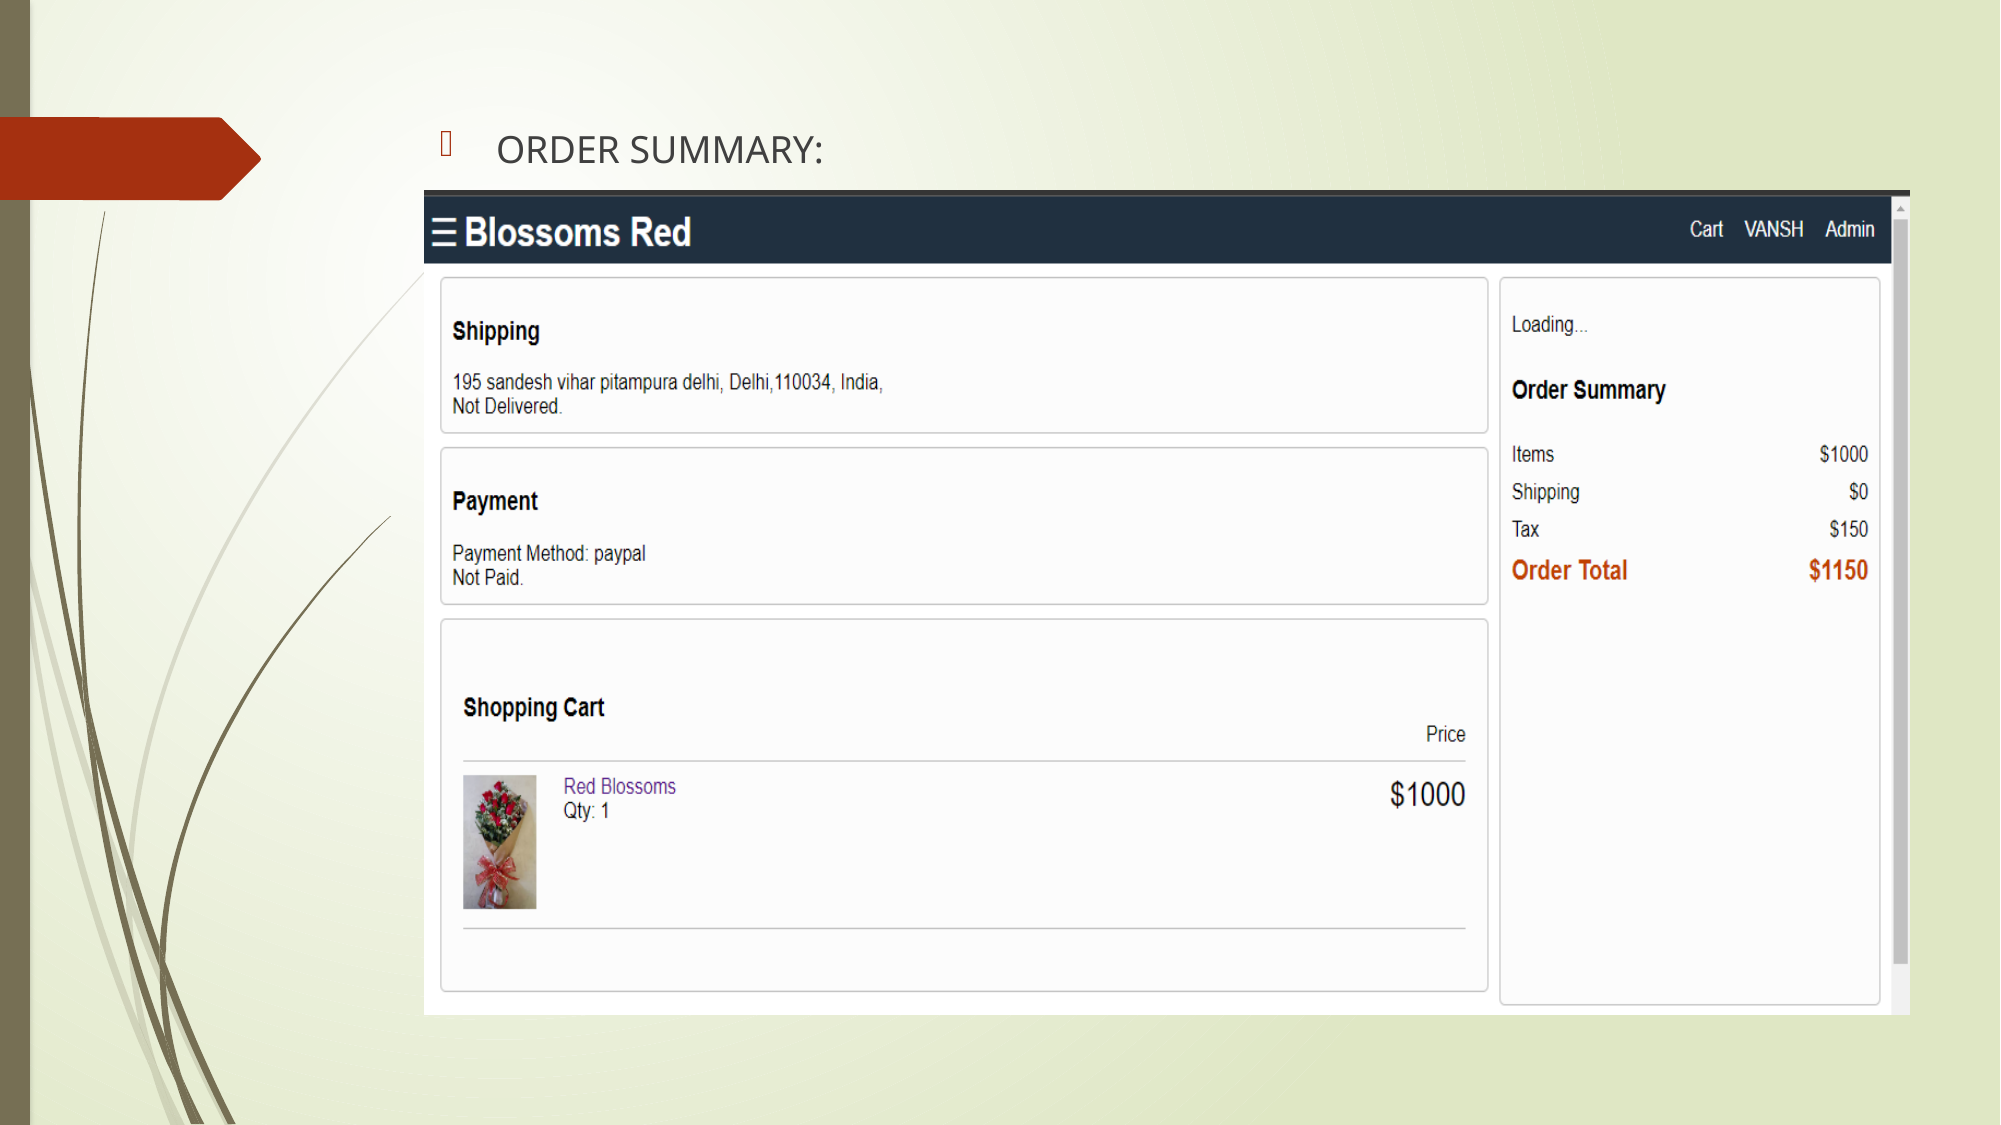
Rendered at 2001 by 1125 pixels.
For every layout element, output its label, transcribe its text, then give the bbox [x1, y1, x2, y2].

picture [424, 190, 1910, 1016]
list ORDER SUMMARY: [424, 118, 1888, 190]
